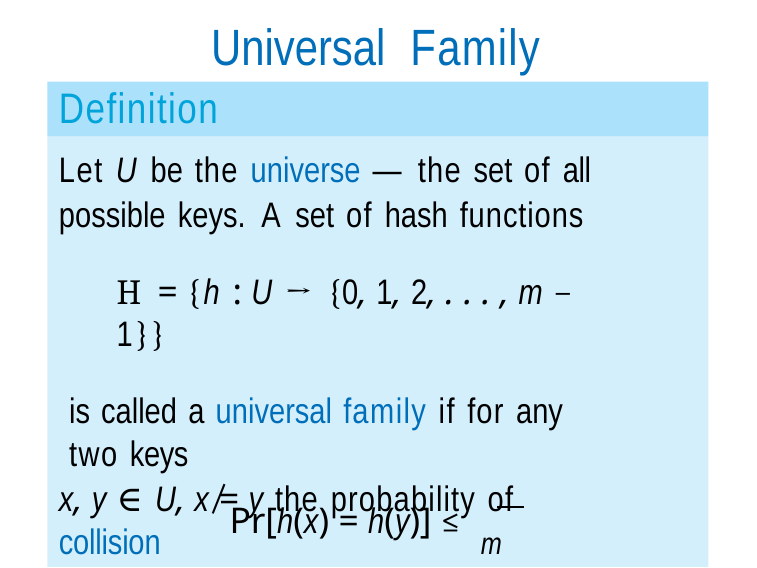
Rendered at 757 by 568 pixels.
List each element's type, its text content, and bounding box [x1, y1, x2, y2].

text_box [47, 136, 709, 567]
text_box [47, 81, 709, 136]
title Universal Family [33, 12, 724, 110]
text_box Pr[h(x) = h(y)] ≤ m [223, 478, 531, 561]
text_box Let U be the universe — the set of all possible keys. A set of hash functions H = {h : U → {0, 1, 2, . . . , m − 1}} is called a universal family if for any two keys x, y ∈ U, x ̸= y the probability of collision 1 [56, 141, 700, 568]
text_box Definition [56, 78, 226, 132]
